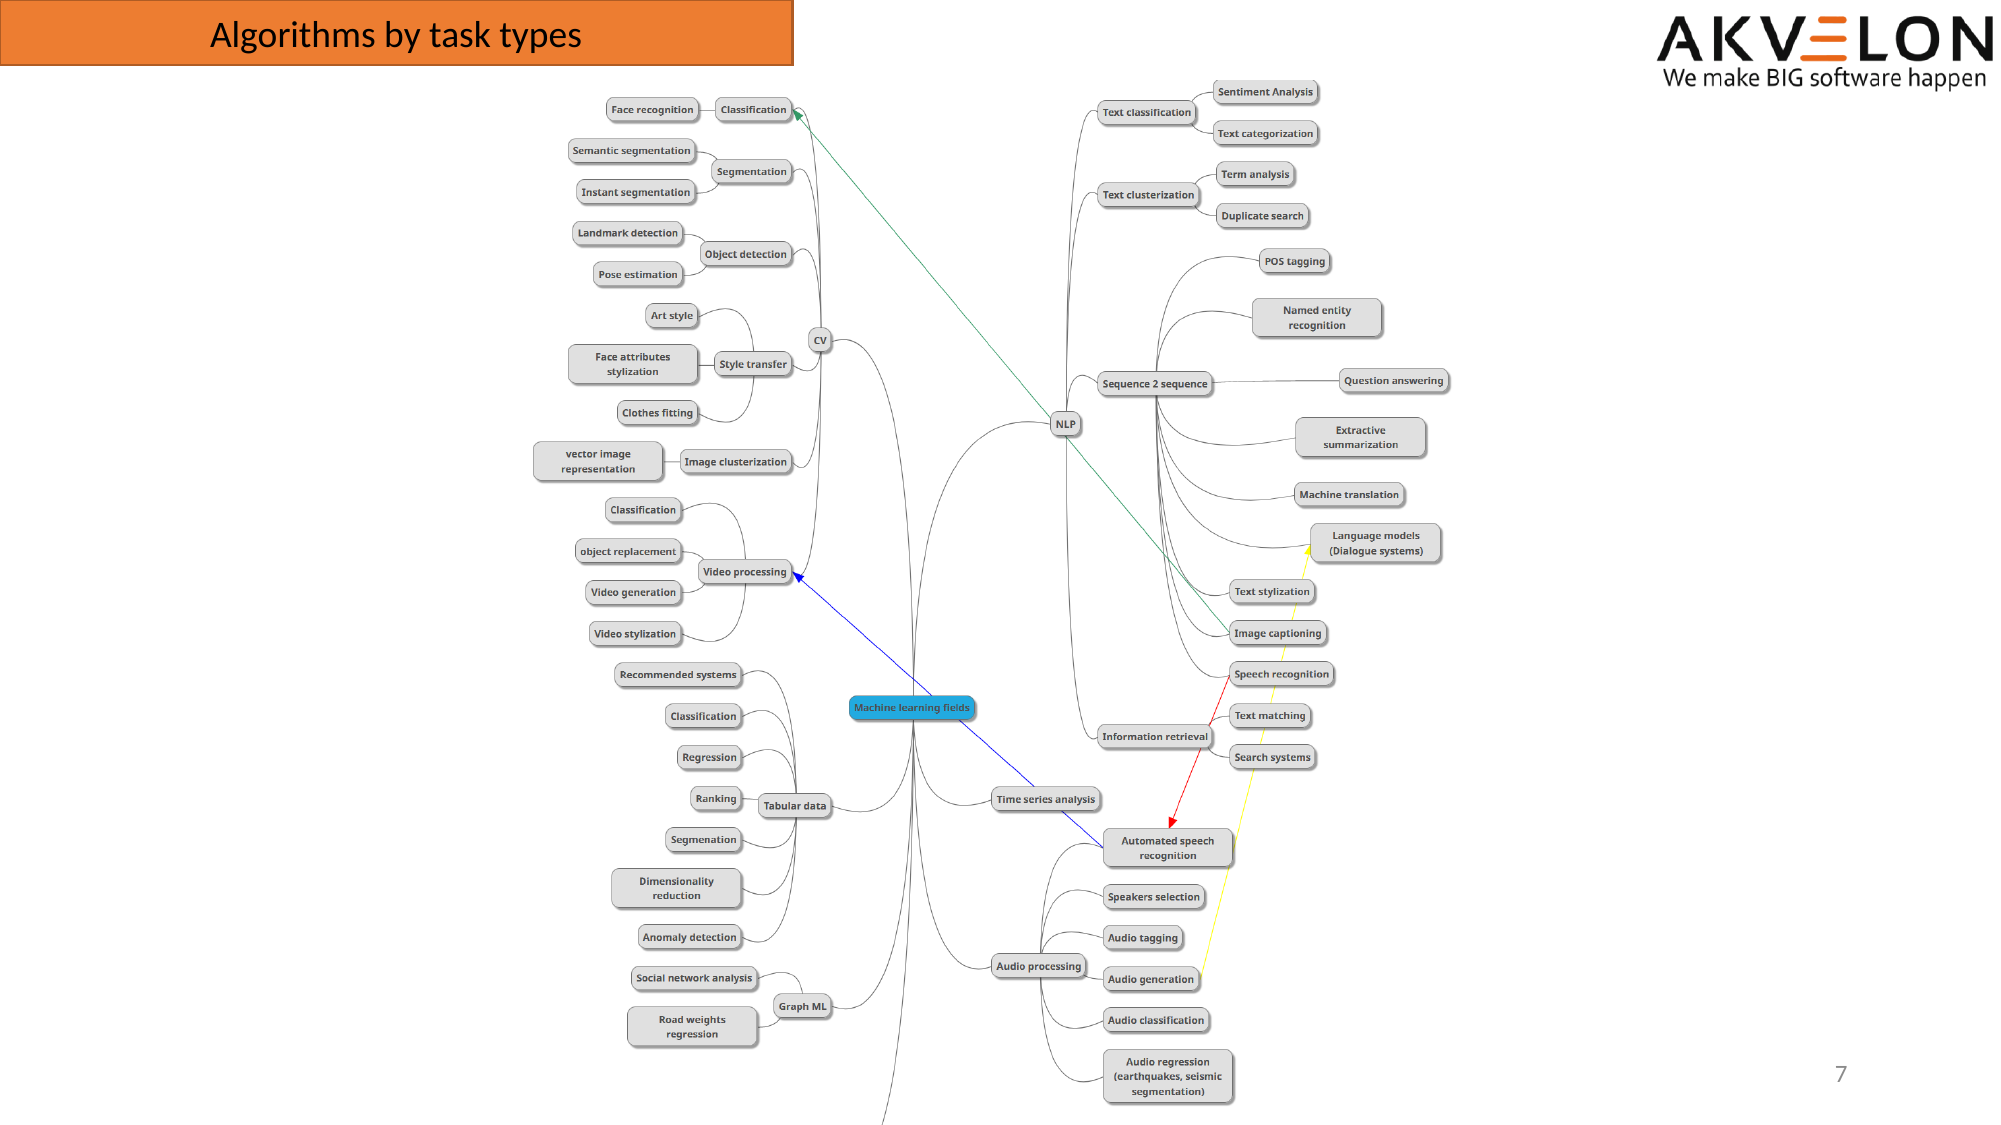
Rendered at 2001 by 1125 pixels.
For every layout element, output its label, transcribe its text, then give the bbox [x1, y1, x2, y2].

picture [1649, 0, 2000, 97]
picture [518, 80, 1460, 1125]
slide_number 7 [1460, 1042, 1863, 1103]
text_box Algorithms by task types [0, 0, 794, 66]
